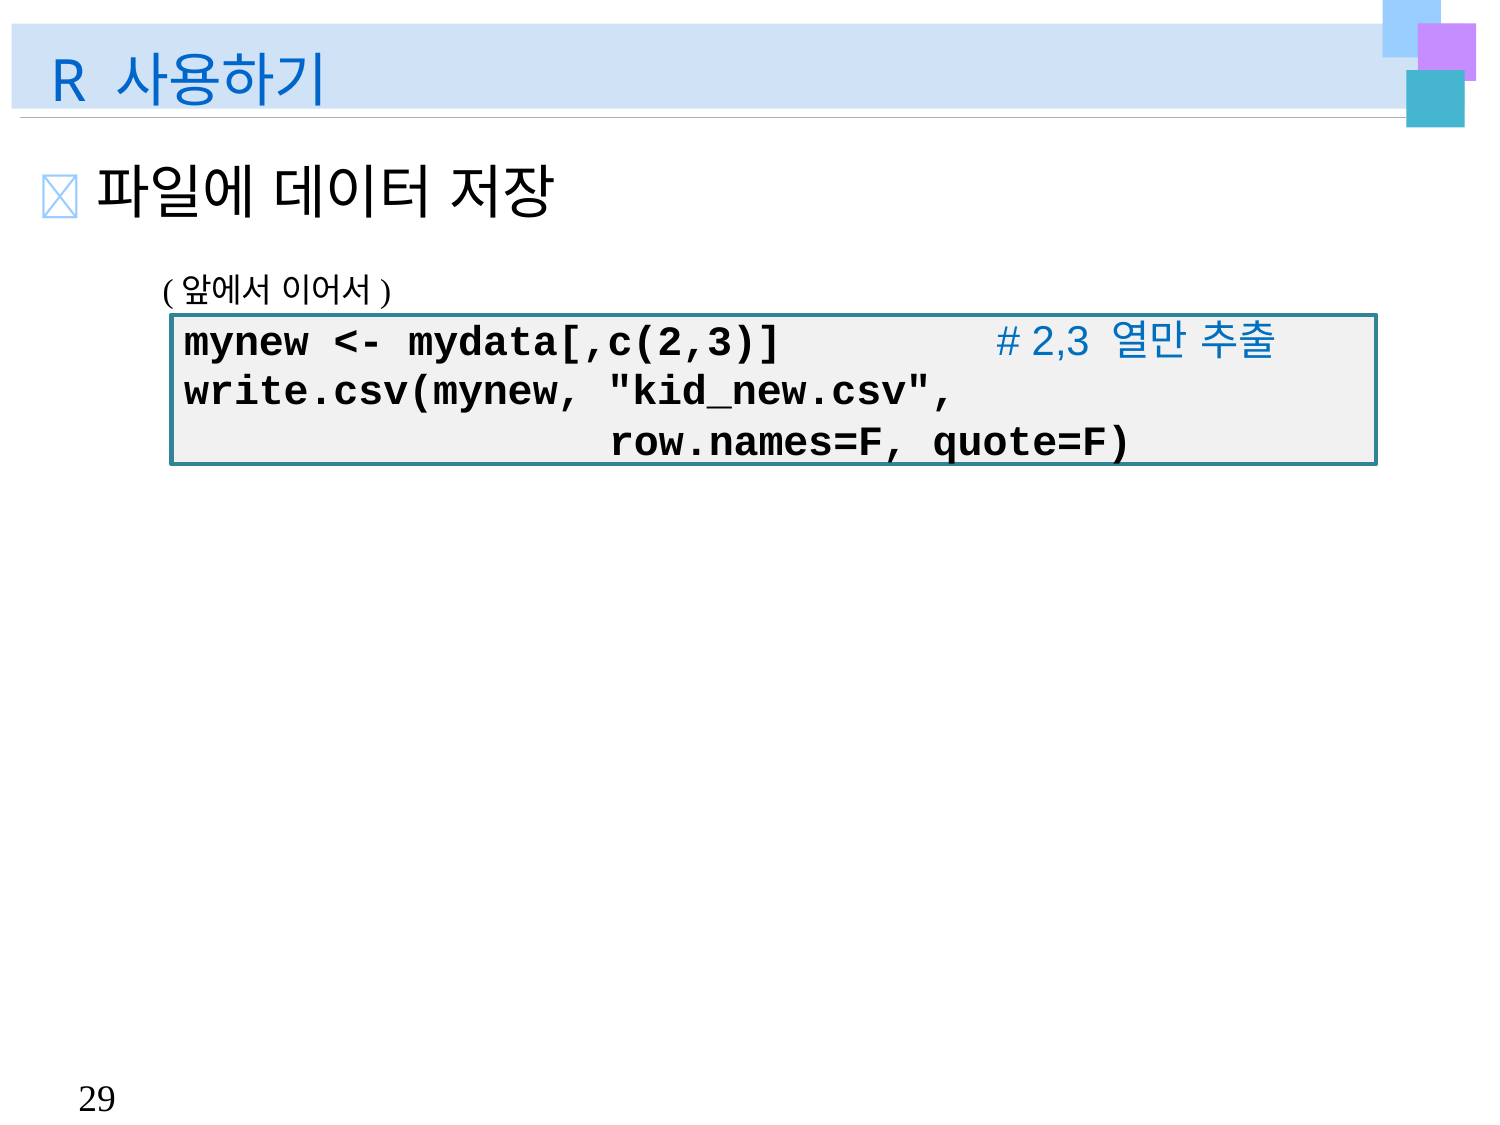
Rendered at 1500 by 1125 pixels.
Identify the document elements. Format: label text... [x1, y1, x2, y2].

text_box mynew <- mydata[,c(2,3)] # 2,3 열만 추출 write.csv(mynew, "kid_new.csv", row.names=F, quote=F) [171, 314, 1377, 465]
slide_number 29 [74, 1073, 120, 1125]
text_box  파일에 데이터 저장 (앞에서 이어서) [36, 155, 605, 309]
title R 사용하기 [48, 42, 1452, 231]
